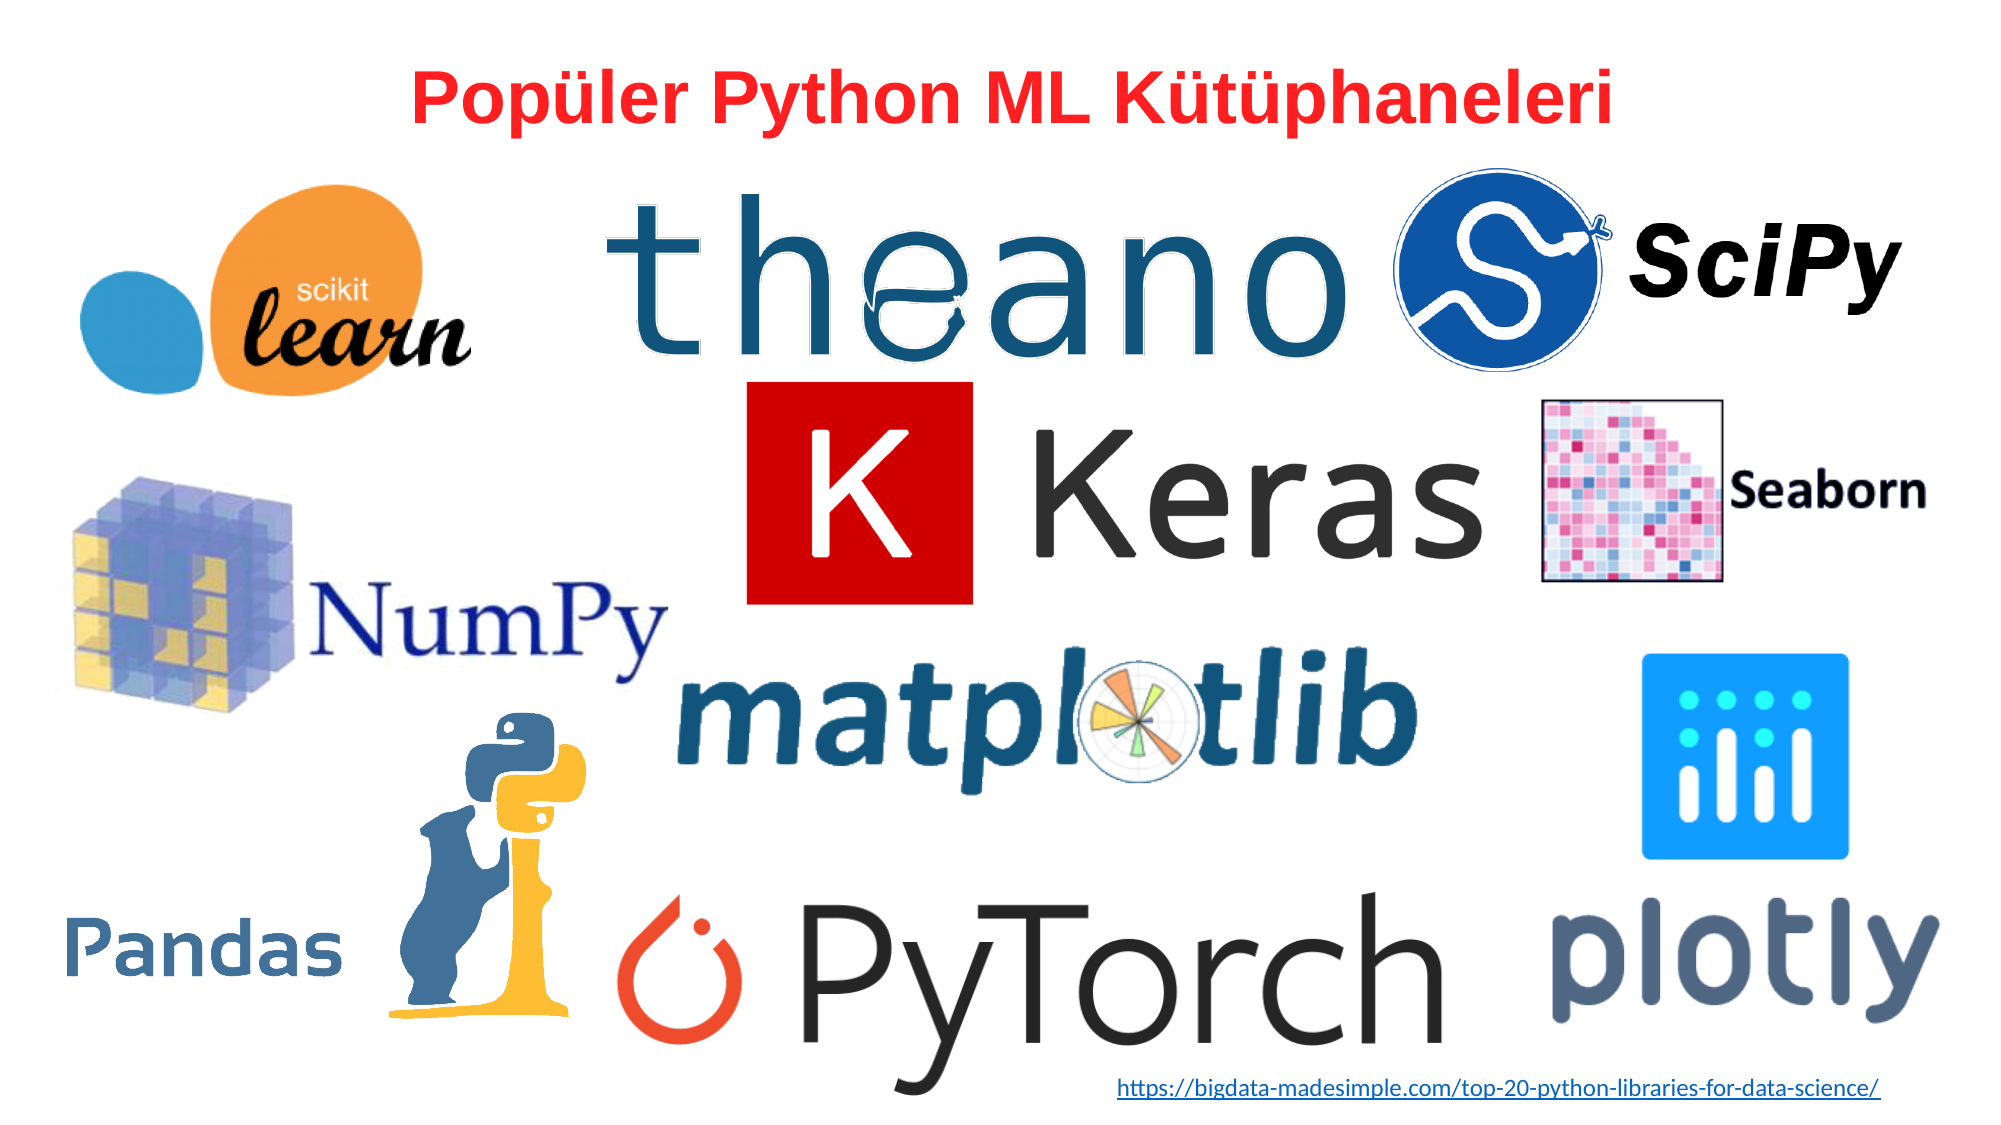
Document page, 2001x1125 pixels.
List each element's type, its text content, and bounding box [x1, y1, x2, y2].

picture [606, 193, 1346, 364]
picture [743, 378, 1945, 608]
picture [41, 112, 1977, 1099]
text_box https://bigdata-madesimple.com/top-20-python-libraries-for-data-science/ [1102, 1063, 1930, 1109]
picture [1393, 168, 1905, 372]
text_box Popüler Python ML Kütüphaneleri [143, 41, 1809, 146]
